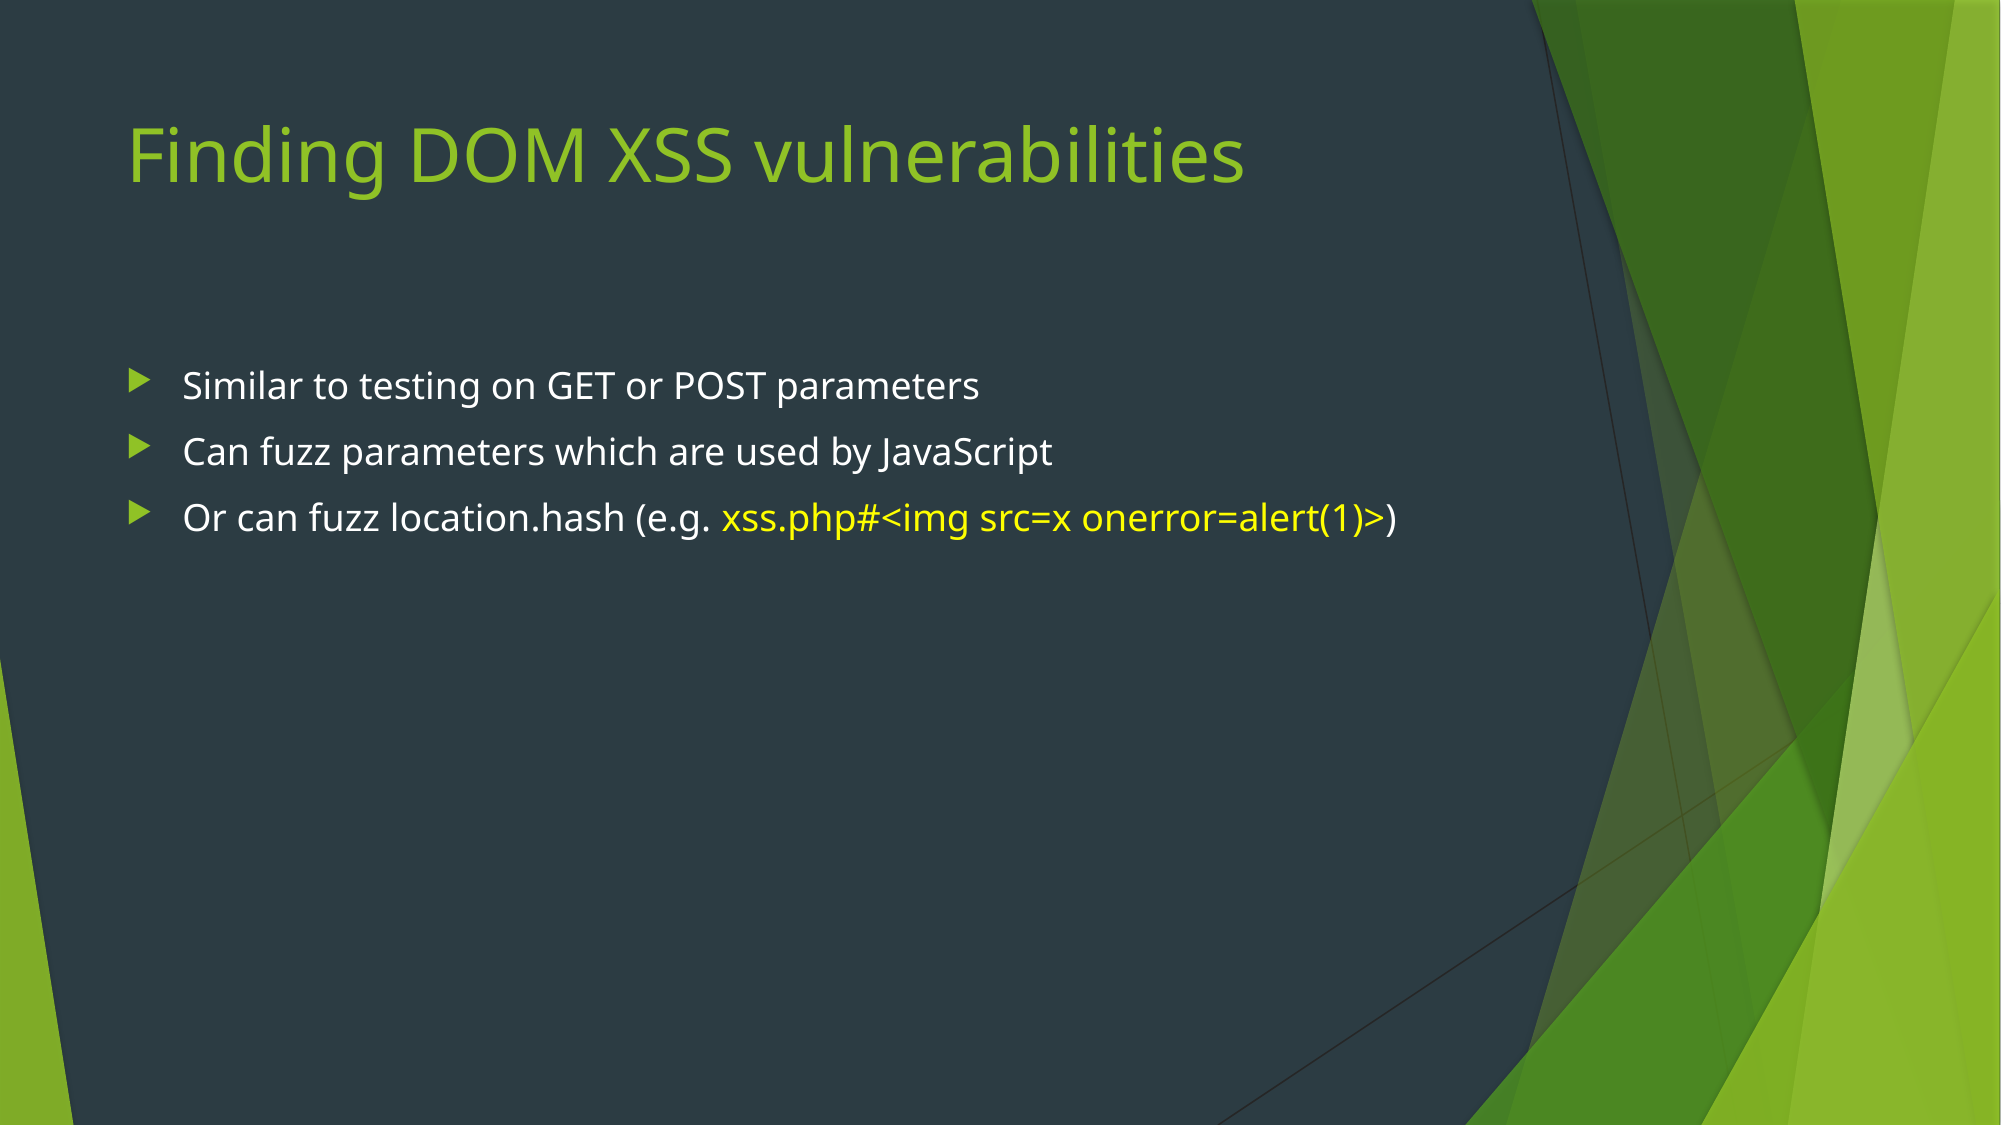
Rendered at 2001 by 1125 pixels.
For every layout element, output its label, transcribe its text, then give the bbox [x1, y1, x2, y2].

title Finding DOM XSS vulnerabilities [111, 99, 1522, 317]
list Similar to testing on GET or POST parameters Can fuzz parameters which are used by JavaScript Or can fuzz location.hash (e.g. xss.php#<img src=x onerror=alert(1)>) [111, 354, 1522, 992]
